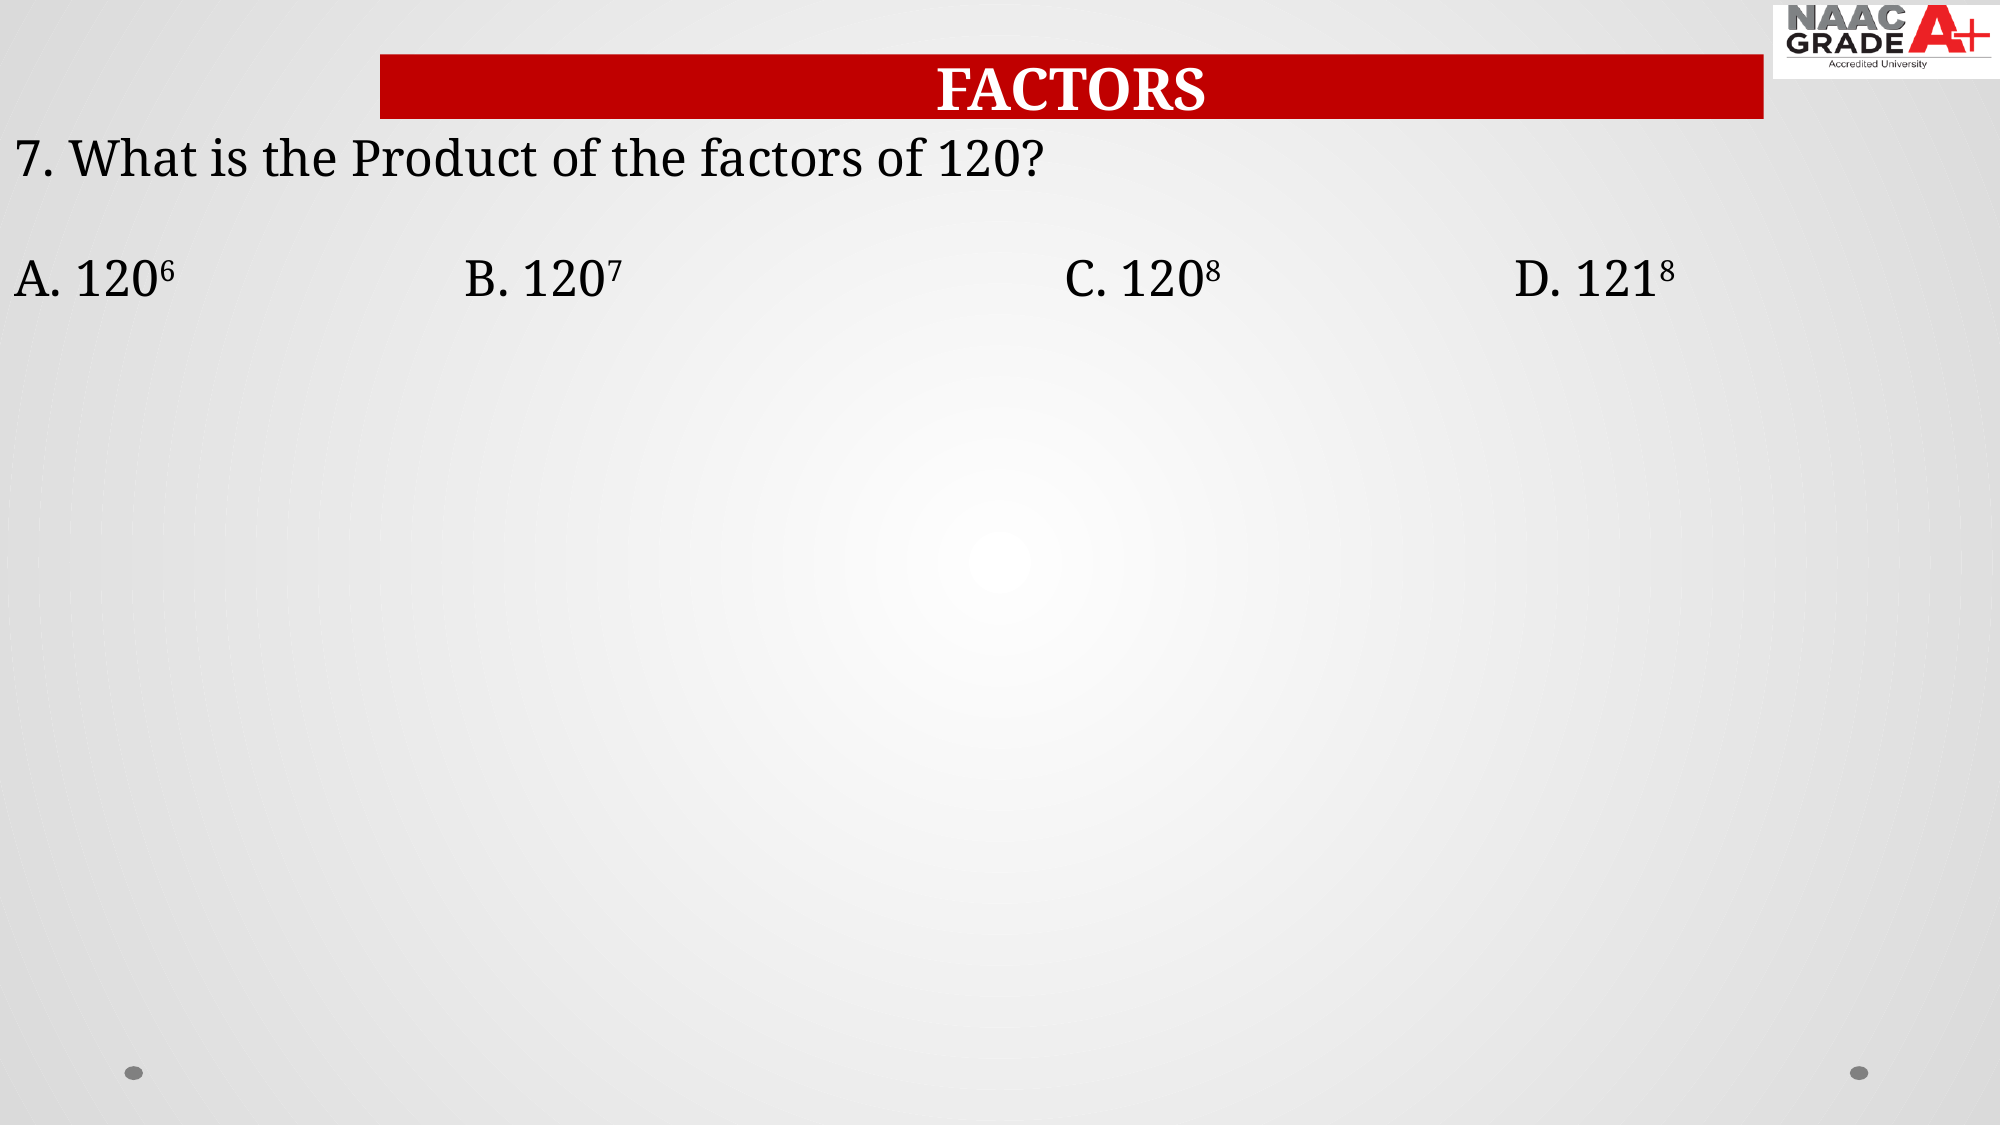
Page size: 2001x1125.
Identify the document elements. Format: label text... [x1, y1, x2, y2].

picture [1772, 5, 2000, 80]
text_box 7. What is the Product of the factors of 120? A. 1206 B. 1207 C. 1208 D. 1218 [0, 118, 1810, 314]
text_box FACTORS [378, 52, 1766, 121]
